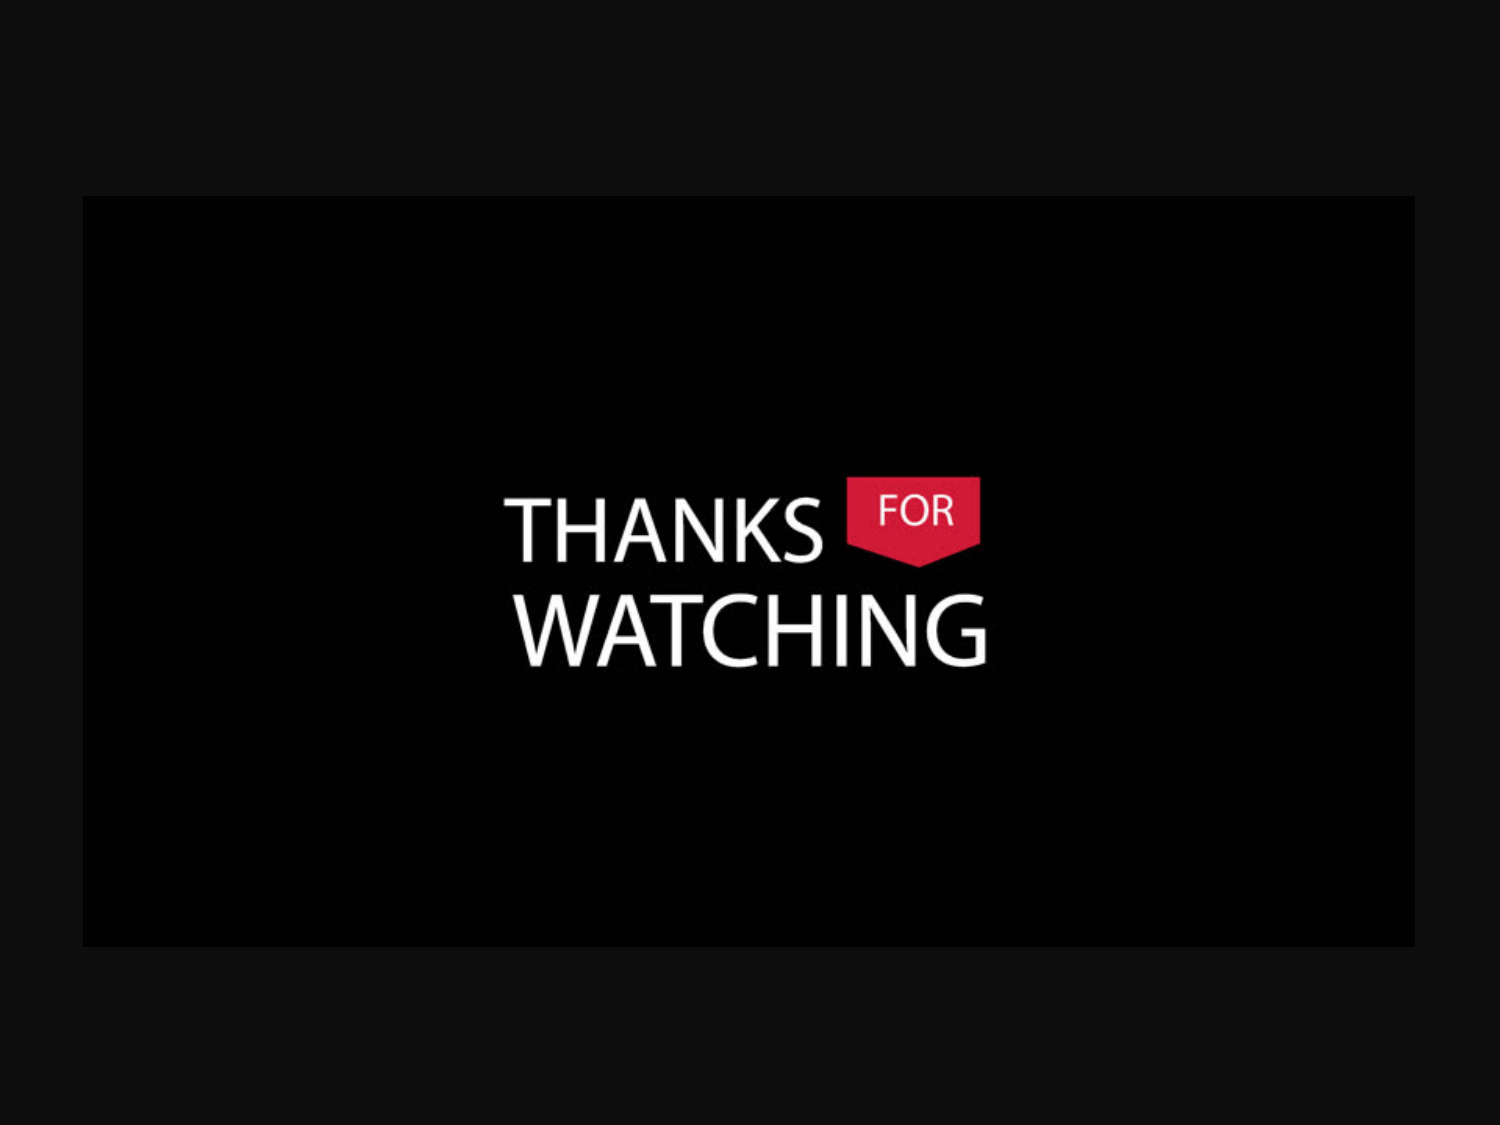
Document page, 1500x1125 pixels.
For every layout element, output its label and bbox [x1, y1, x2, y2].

picture [83, 196, 1415, 947]
